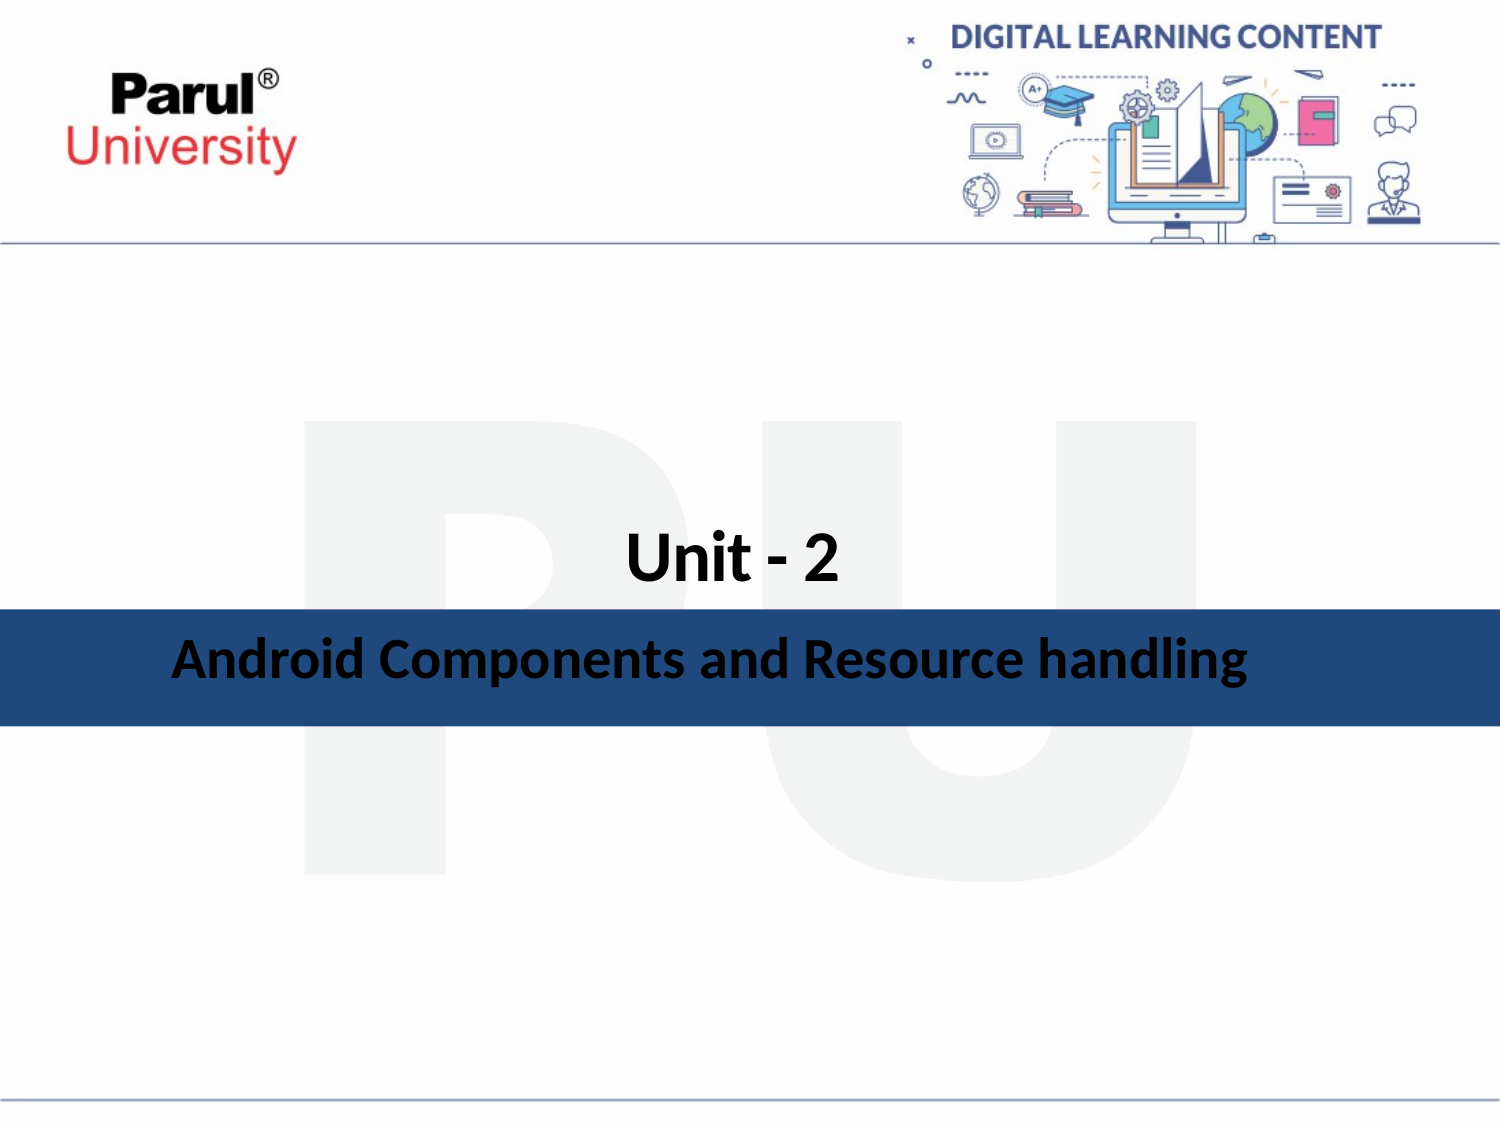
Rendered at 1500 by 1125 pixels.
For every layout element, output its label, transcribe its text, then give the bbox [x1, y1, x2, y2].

picture [0, 727, 1500, 1125]
text_box Android Components and Resource handling [0, 617, 621, 691]
title Unit - 2 [621, 505, 862, 696]
text_box Android Components and Resource handling [862, 617, 1438, 691]
picture [0, 0, 1500, 609]
